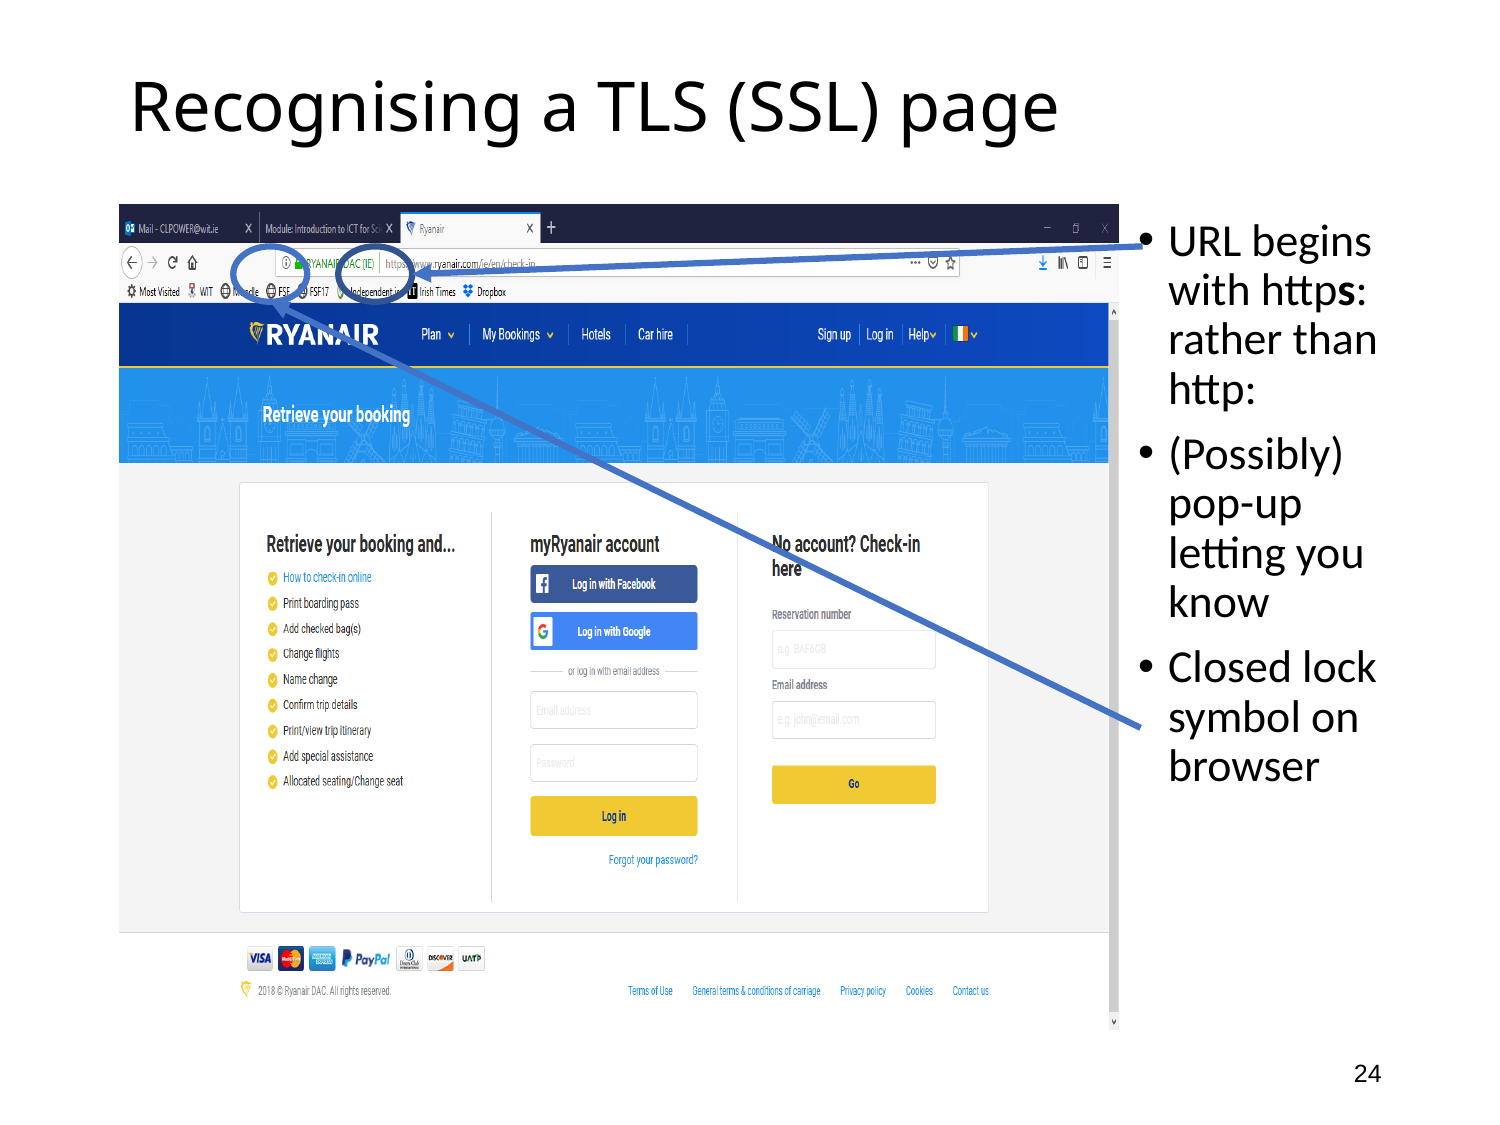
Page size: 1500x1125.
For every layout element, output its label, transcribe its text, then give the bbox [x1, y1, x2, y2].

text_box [412, 246, 1143, 274]
list URL begins with https: rather than http: (Possibly) pop-up letting you know Closed lock symbol on browser [1123, 209, 1480, 1047]
title Recognising a TLS (SSL) page [114, 31, 1412, 188]
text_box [270, 301, 1141, 728]
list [114, 204, 1124, 1037]
slide_number 24 [1059, 1042, 1397, 1103]
